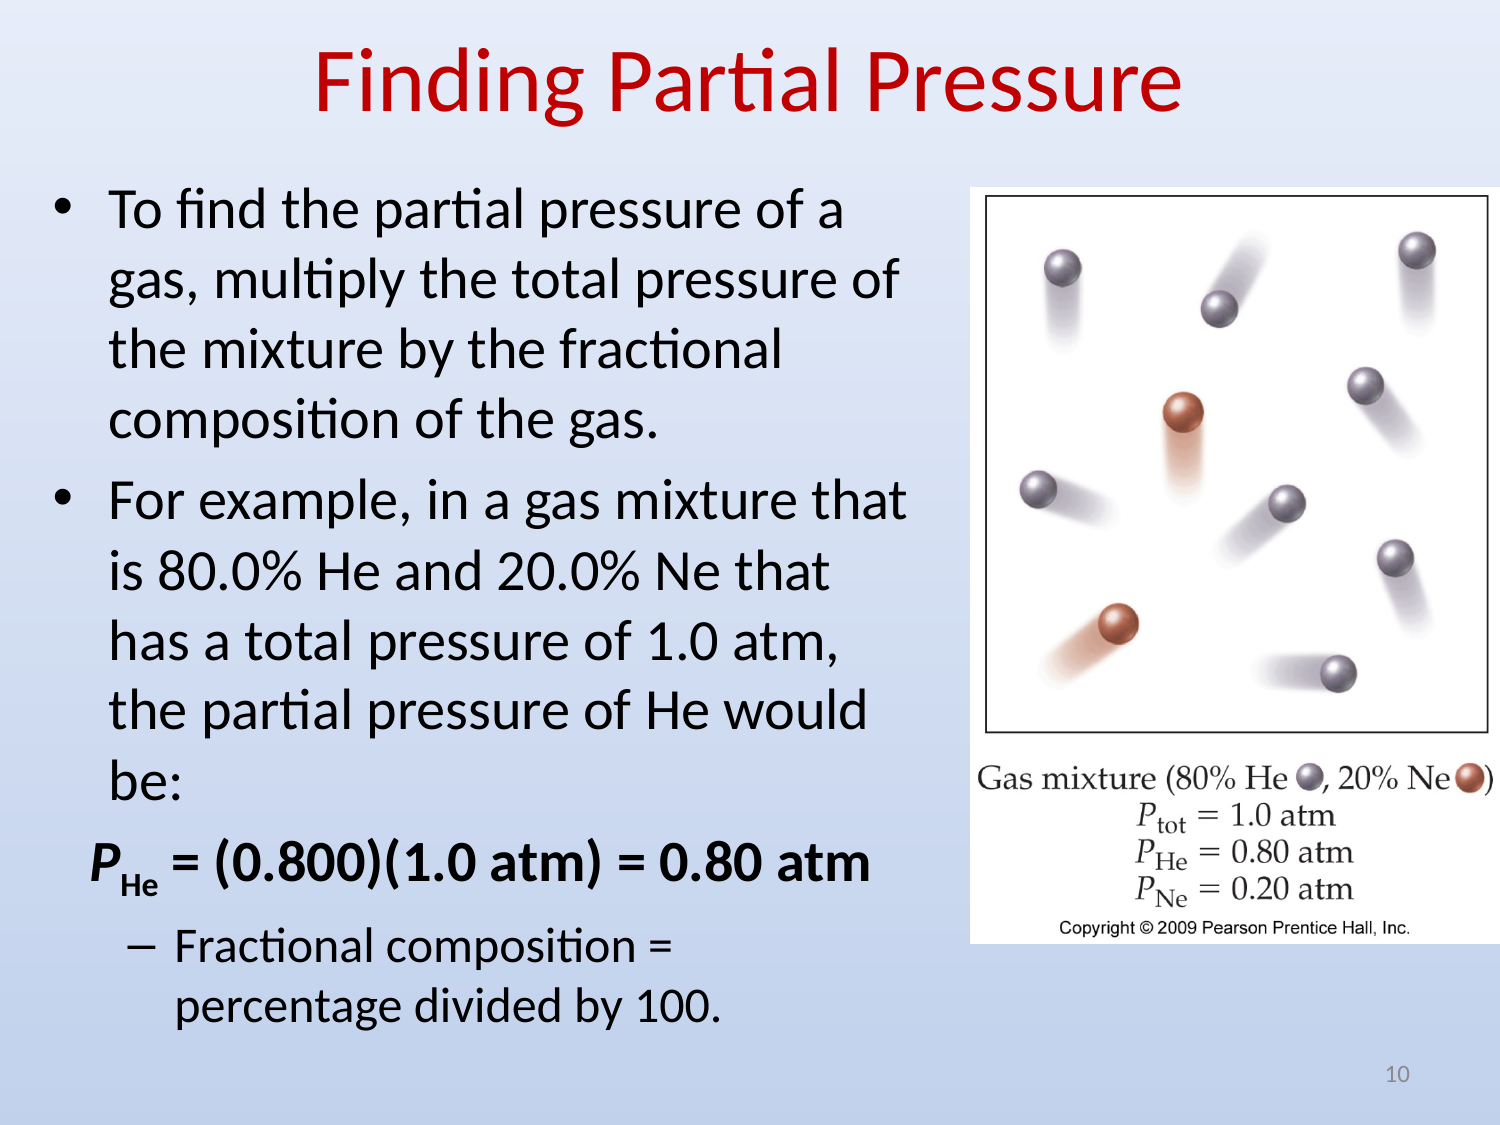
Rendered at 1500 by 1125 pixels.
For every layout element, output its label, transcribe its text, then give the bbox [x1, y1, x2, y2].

slide_number 10 [1074, 1042, 1425, 1103]
list To find the partial pressure of a gas, multiply the total pressure of the mixture by the fractional composition of the gas. For example, in a gas mixture that is 80.0% He and 20.0% Ne that has a total pressure of 1.0 atm, the partial pressure of He would be: PHe = (0.800)(1.0 atm) = 0.80 atm Fractional composition = percentage divided by 100. [37, 162, 926, 976]
title Finding Partial Pressure [112, 0, 1388, 151]
picture [970, 187, 1500, 944]
